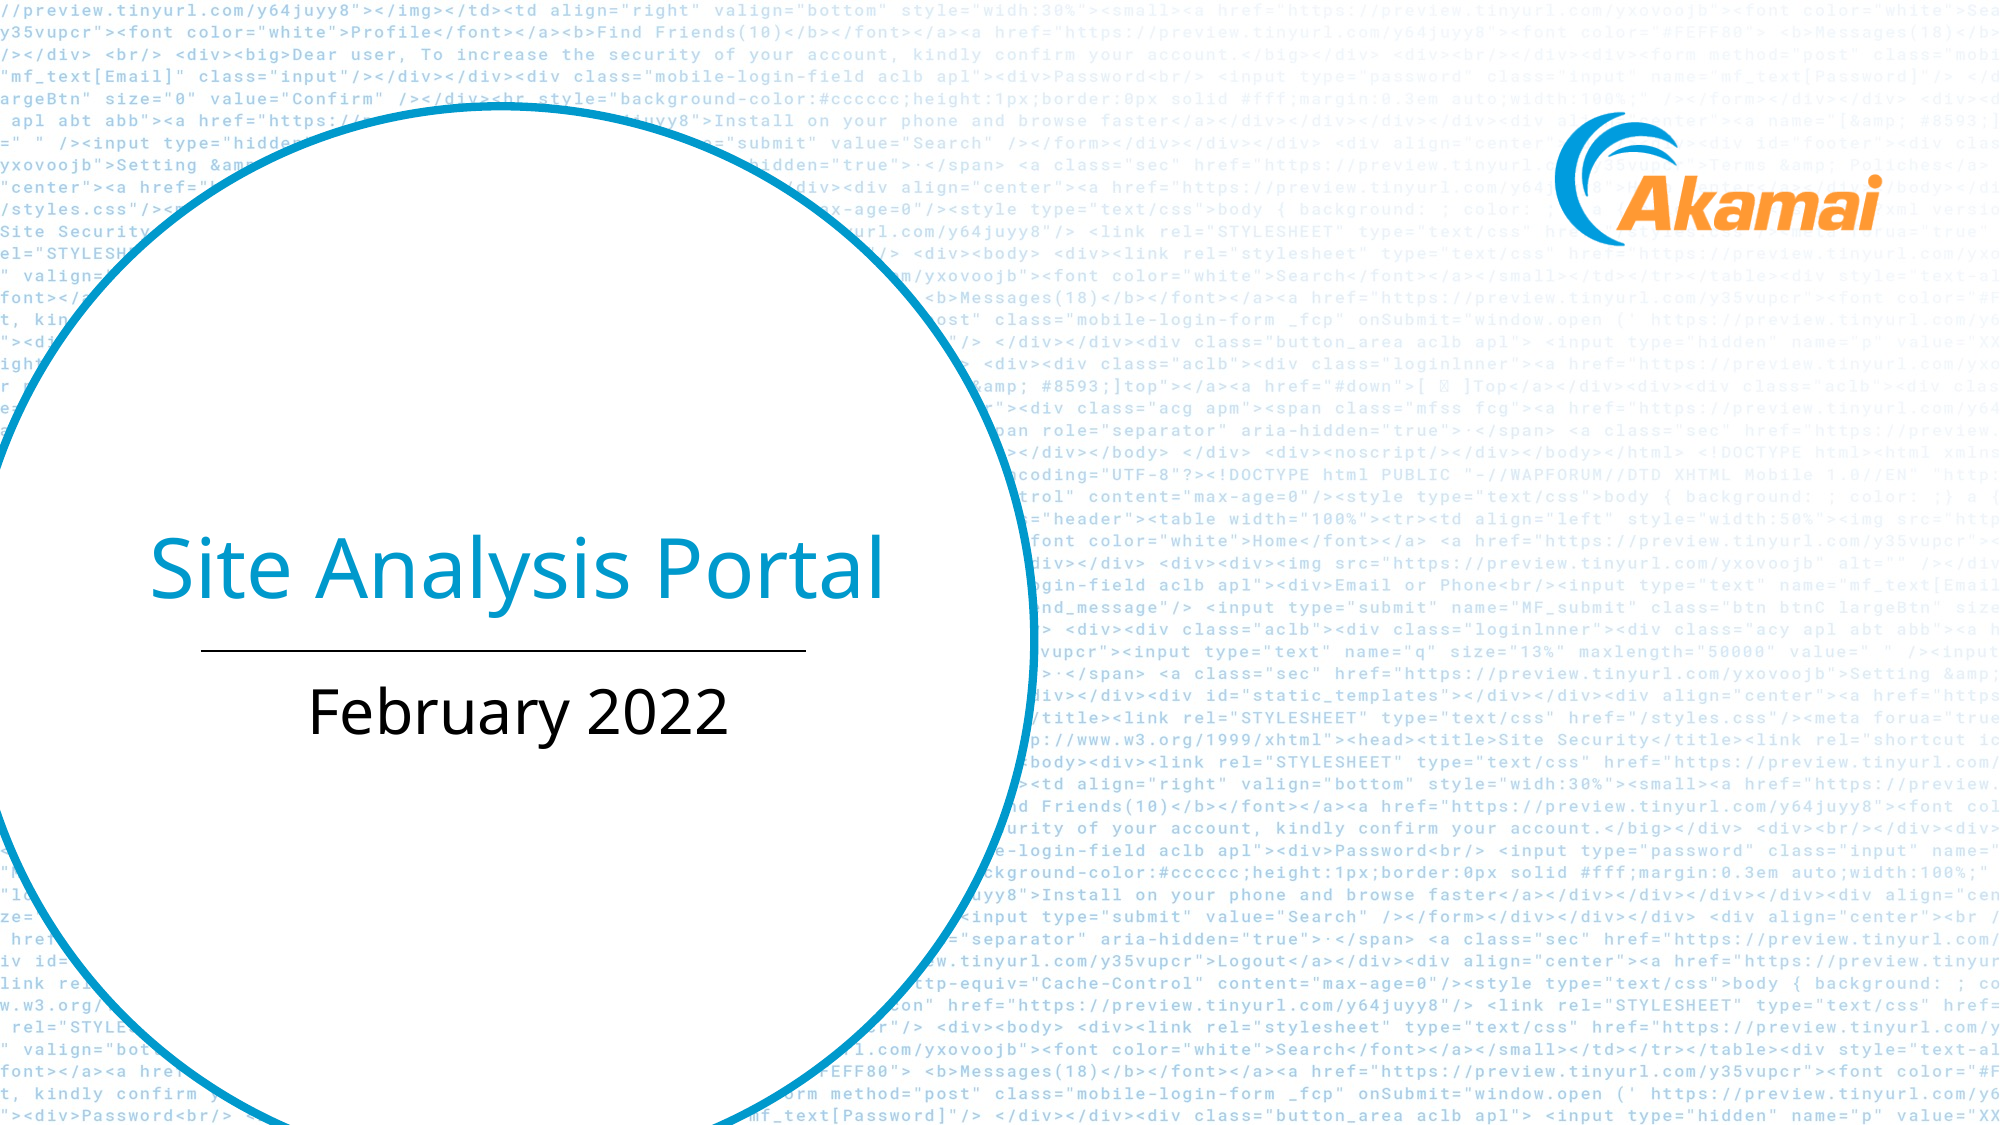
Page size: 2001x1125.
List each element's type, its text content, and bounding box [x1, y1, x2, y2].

list February 2022 [118, 680, 920, 787]
picture [0, 838, 267, 1125]
picture [0, 0, 2000, 1125]
list Site Analysis Portal [118, 370, 920, 617]
